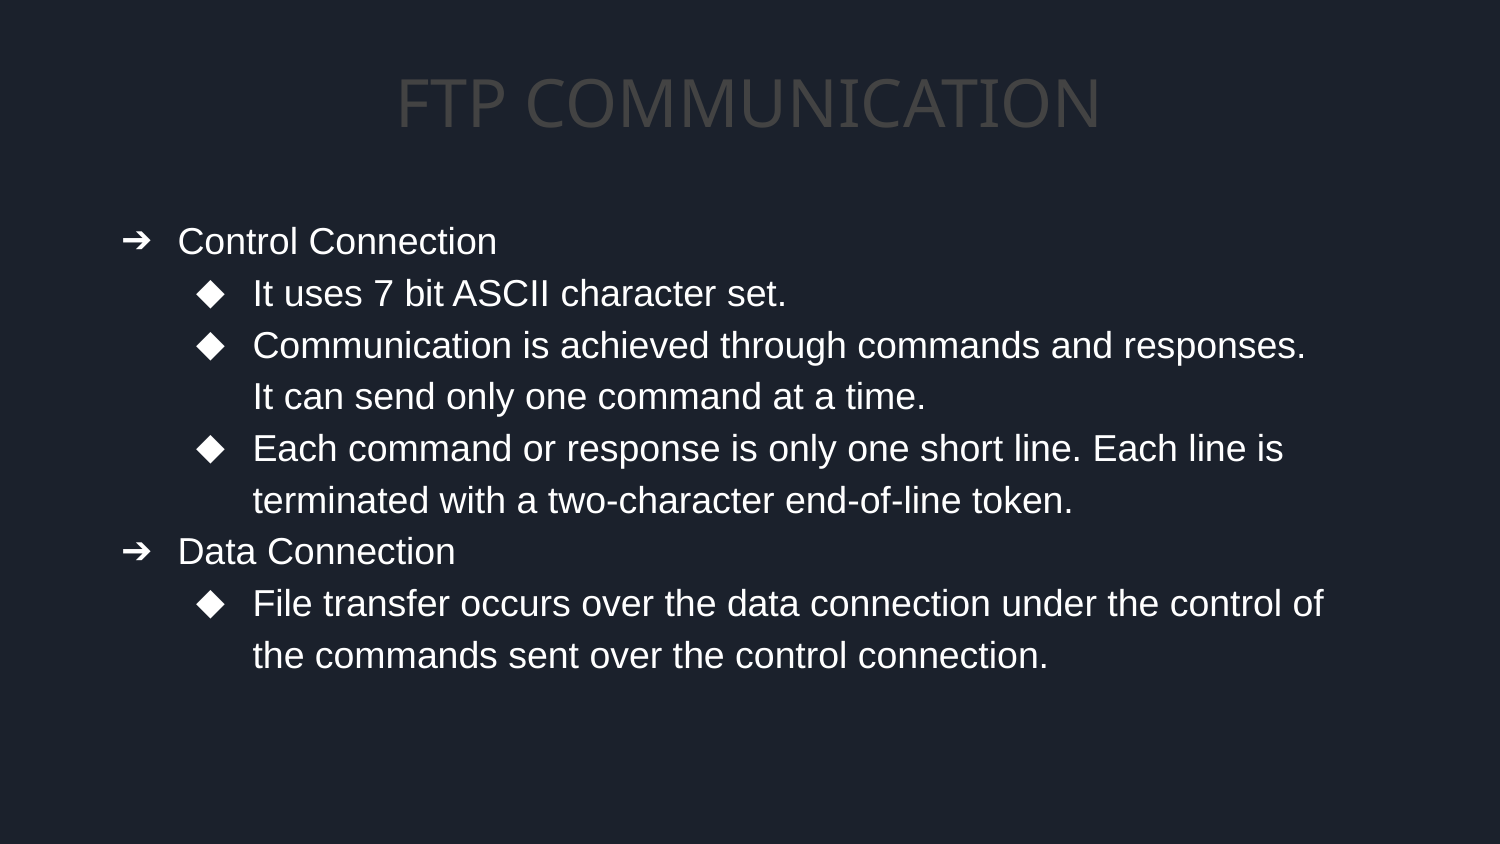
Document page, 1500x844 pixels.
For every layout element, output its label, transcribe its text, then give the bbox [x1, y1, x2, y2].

list Control Connection It uses 7 bit ASCII character set. Communication is achieved through commands and responses. It can send only one command at a time. Each command or response is only one short line. Each line is terminated with a two-character end-of-line token. Data Connection File transfer occurs over the data connection under the control of the commands sent over the control connection. [87, 202, 1340, 754]
title FTP COMMUNICATION [0, 43, 1500, 148]
